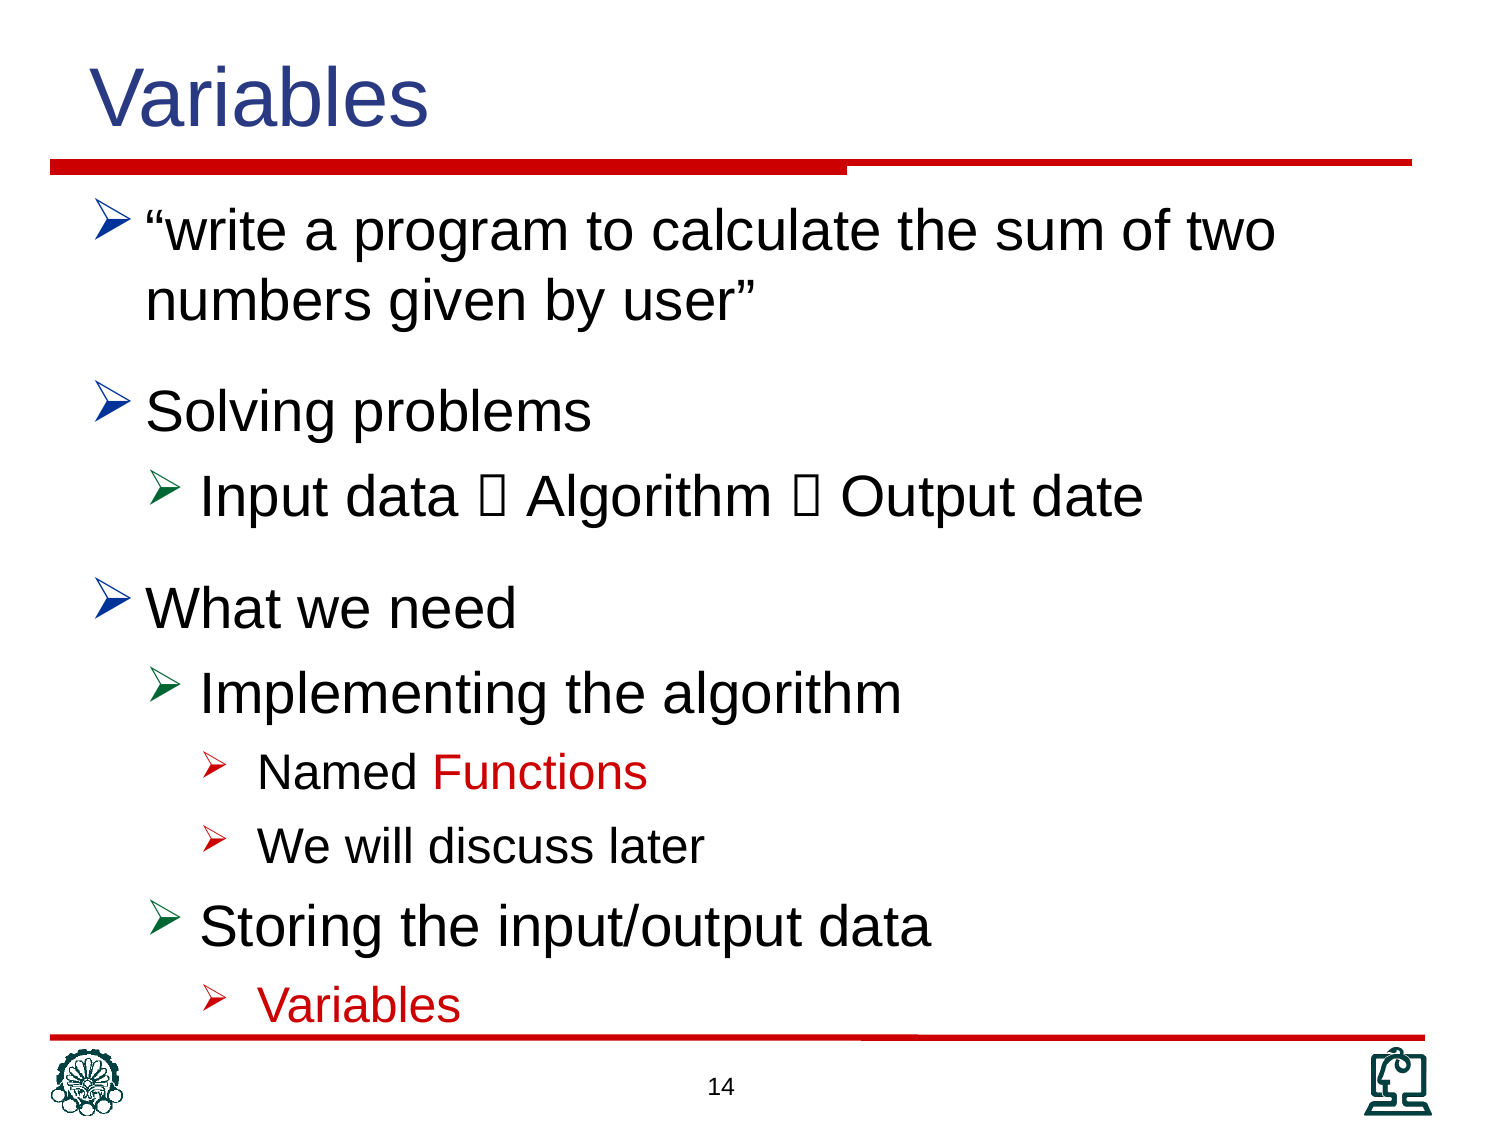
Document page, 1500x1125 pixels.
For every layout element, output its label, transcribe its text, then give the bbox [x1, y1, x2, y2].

picture [1362, 1045, 1438, 1119]
picture [50, 1047, 125, 1118]
text_box 14 [650, 1062, 750, 1103]
text_box “write a program to calculate the sum of two numbers given by user” Solving problems Input data  Algorithm  Output date What we need Implementing the algorithm Named Functions We will discuss later Storing the input/output data Variables [74, 184, 1425, 1035]
text_box Variables [74, 20, 1425, 151]
